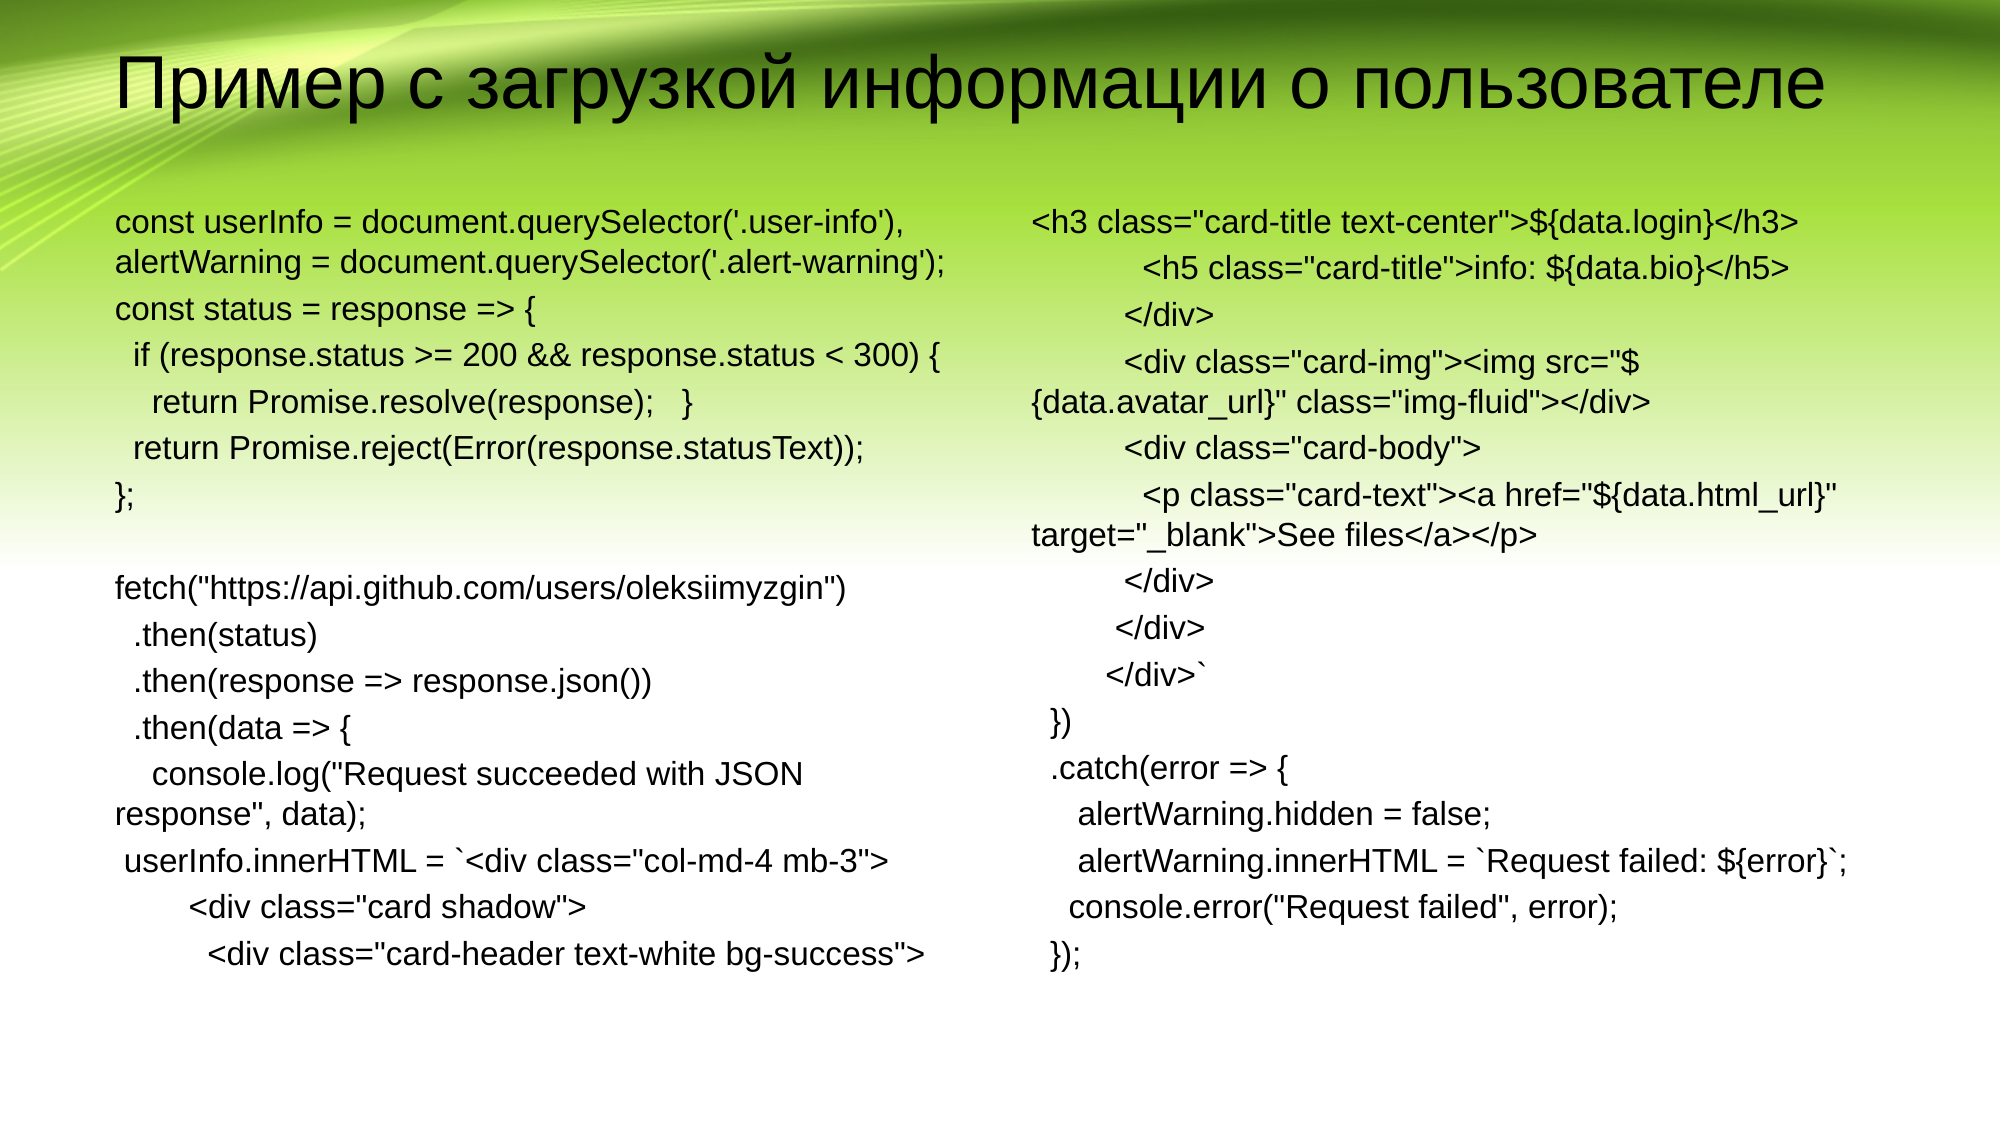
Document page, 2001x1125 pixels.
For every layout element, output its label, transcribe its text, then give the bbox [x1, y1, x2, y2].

list <h3 class="card-title text-center">${data.login}</h3> <h5 class="card-title">info: ${data.bio}</h5> </div> <div class="card-img"><img src="${data.avatar_url}" class="img-fluid"></div> <div class="card-body"> <p class="card-text"><a href="${data.html_url}" target="_blank">See files</a></p> </div> </div> </div>` }) .catch(error => { alertWarning.hidden = false; alertWarning.innerHTML = `Request failed: ${error}`; console.error("Request failed", error); }); [1016, 192, 1901, 1006]
title Пример с загрузкой информации о пользователе [99, 30, 1901, 127]
picture [0, 0, 2000, 1125]
list const userInfo = document.querySelector('.user-info'), alertWarning = document.querySelector('.alert-warning'); const status = response => { if (response.status >= 200 && response.status < 300) { return Promise.resolve(response); } return Promise.reject(Error(response.statusText)); }; fetch("https://api.github.com/users/oleksiimyzgin") .then(status) .then(response => response.json()) .then(data => { console.log("Request succeeded with JSON response", data); userInfo.innerHTML = `<div class="col-md-4 mb-3"> <div class="card shadow"> <div class="card-header text-white bg-success"> [99, 192, 984, 1006]
